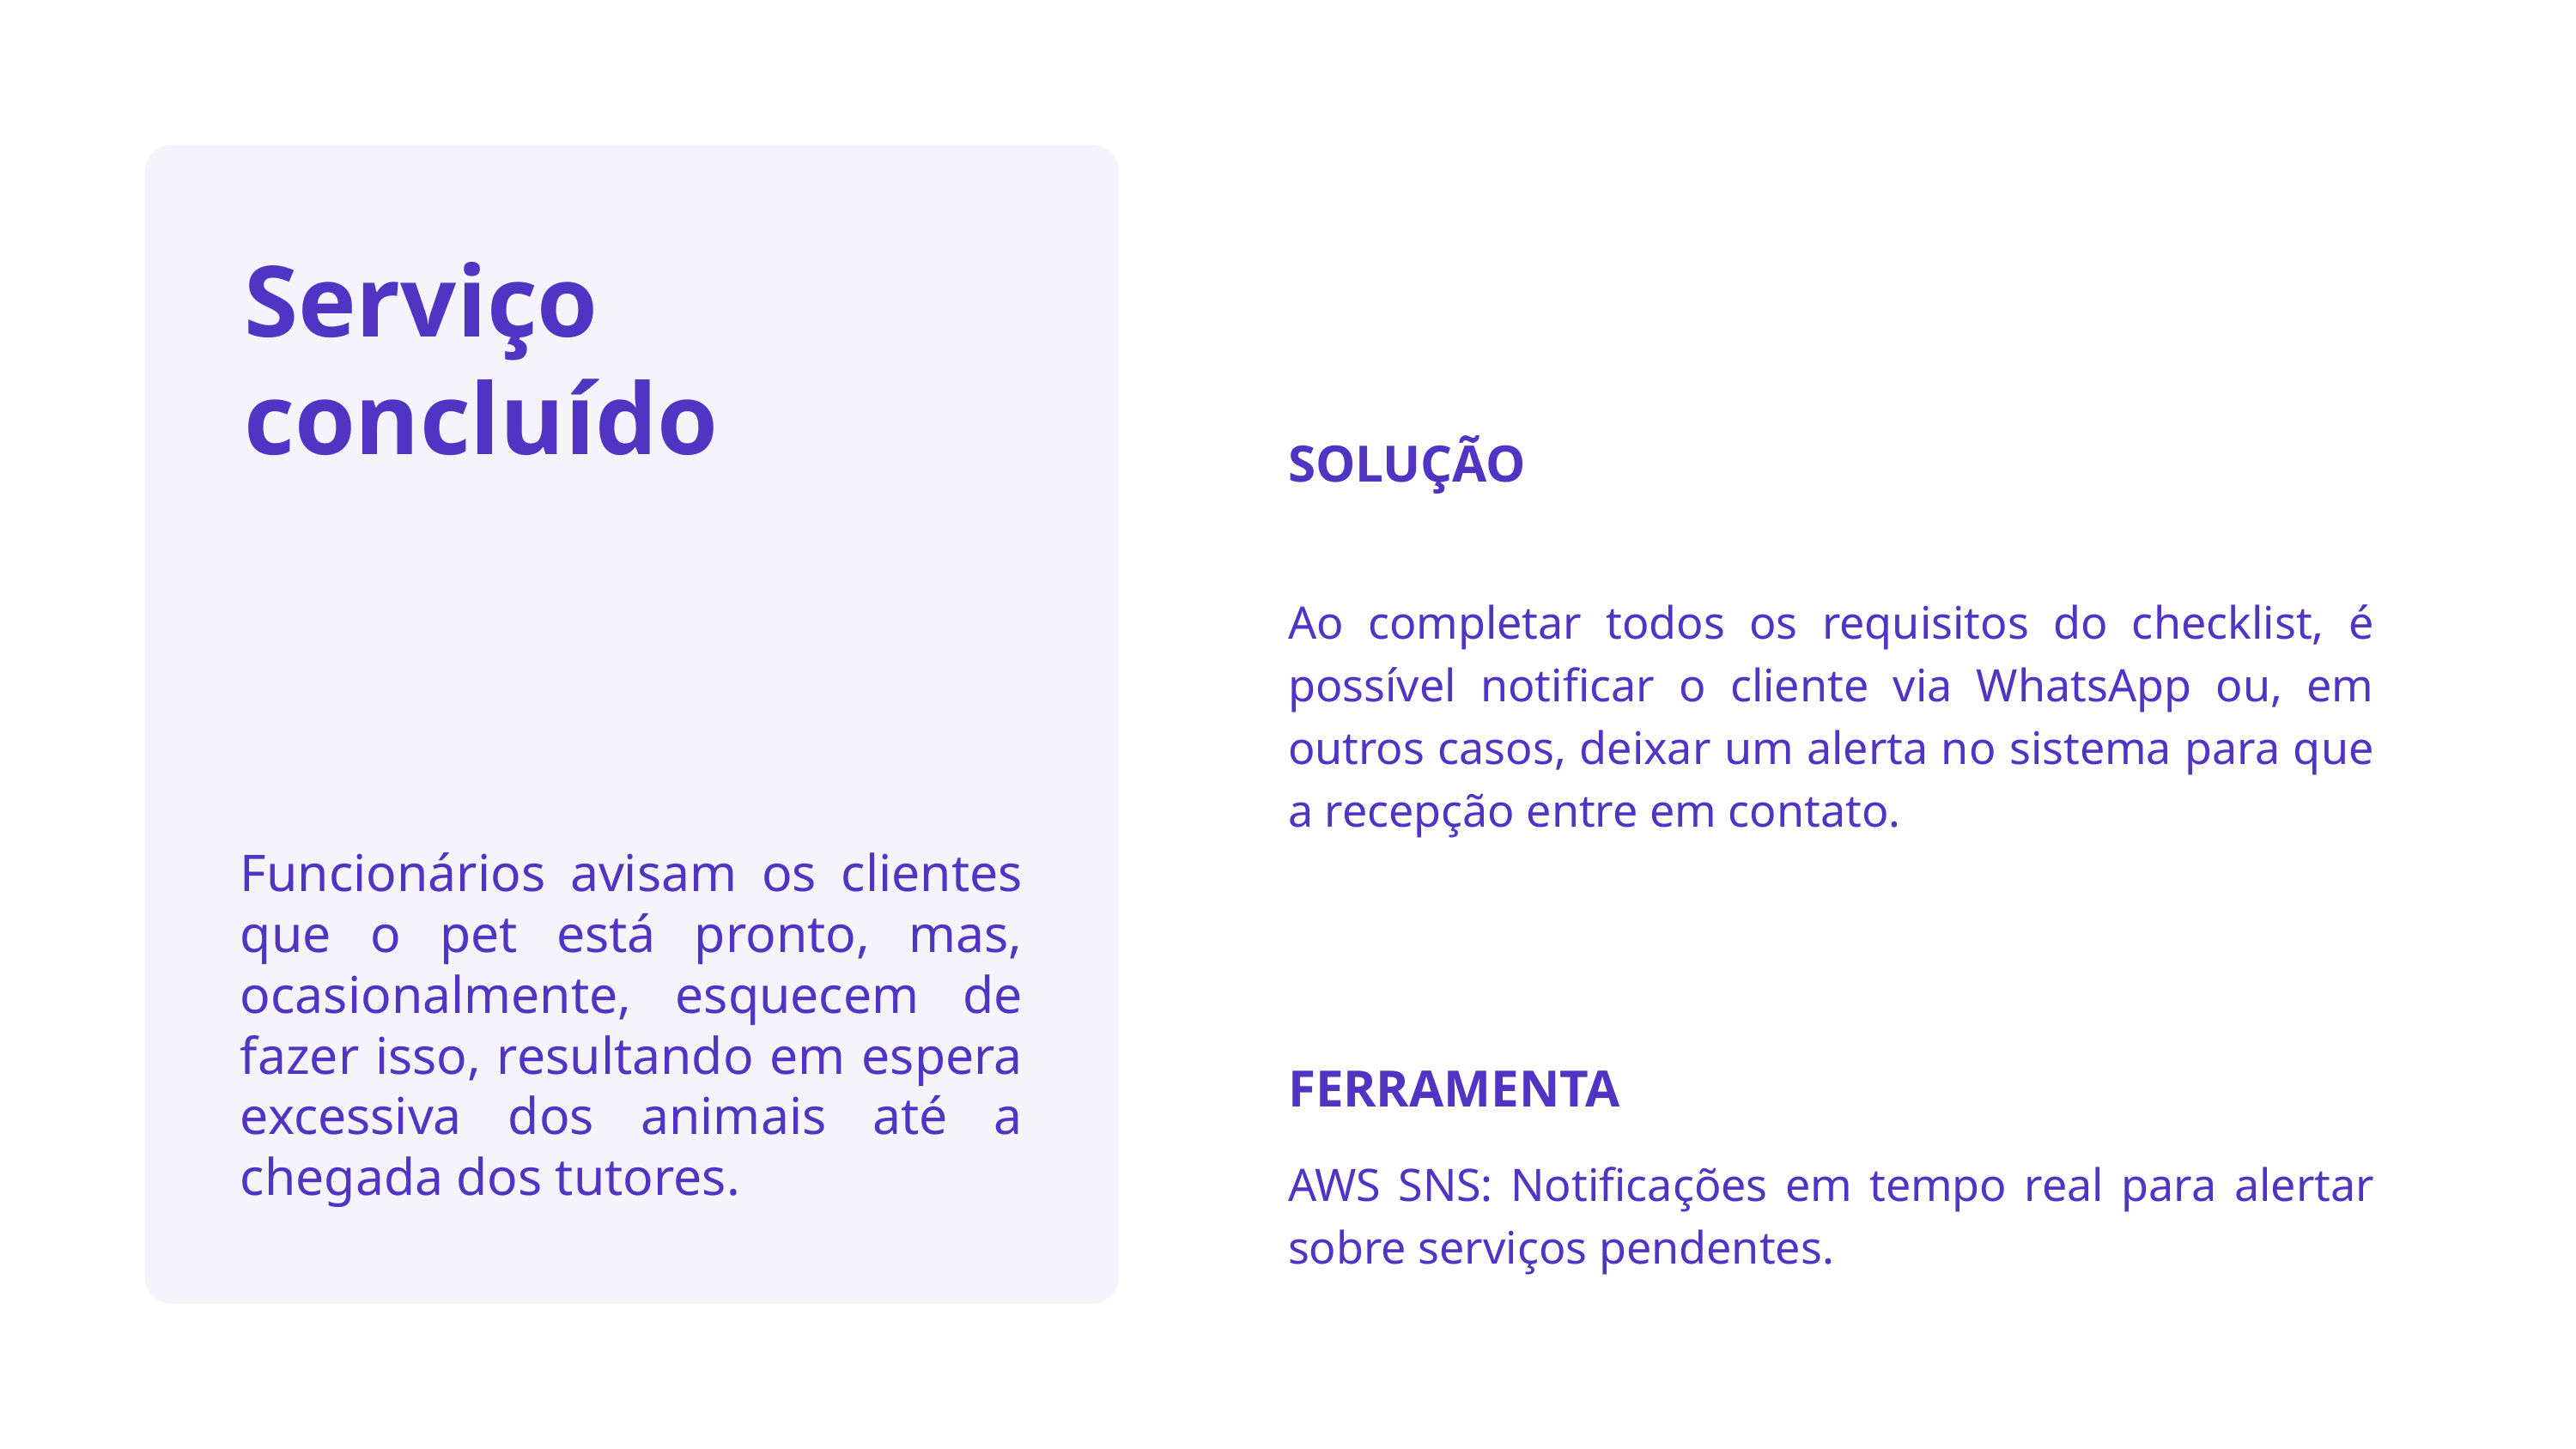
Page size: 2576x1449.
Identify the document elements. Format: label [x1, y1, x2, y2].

text_box [1287, 427, 2375, 1268]
text_box [144, 144, 1120, 1304]
